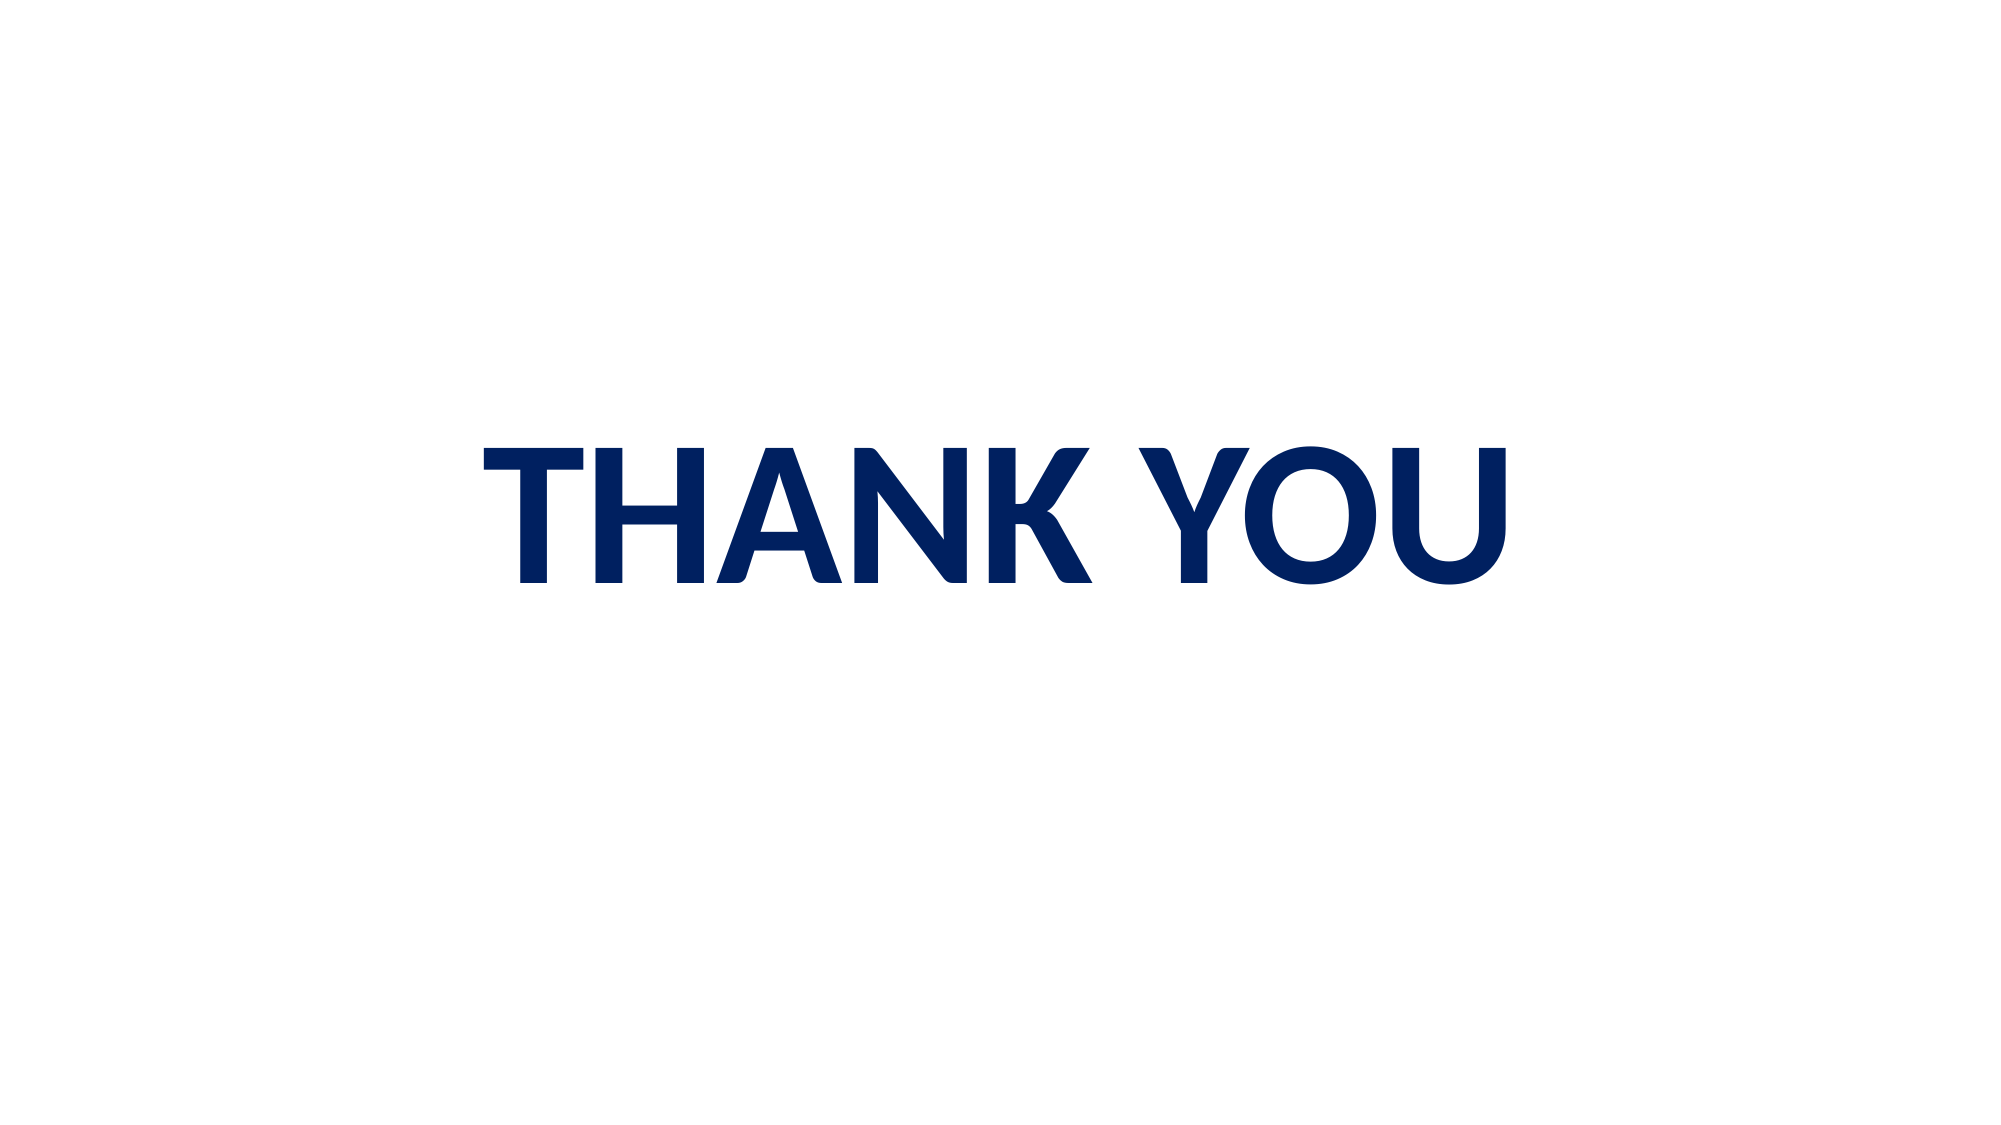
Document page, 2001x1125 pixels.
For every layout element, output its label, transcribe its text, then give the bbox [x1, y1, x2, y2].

text_box THANK YOU [466, 367, 1534, 633]
